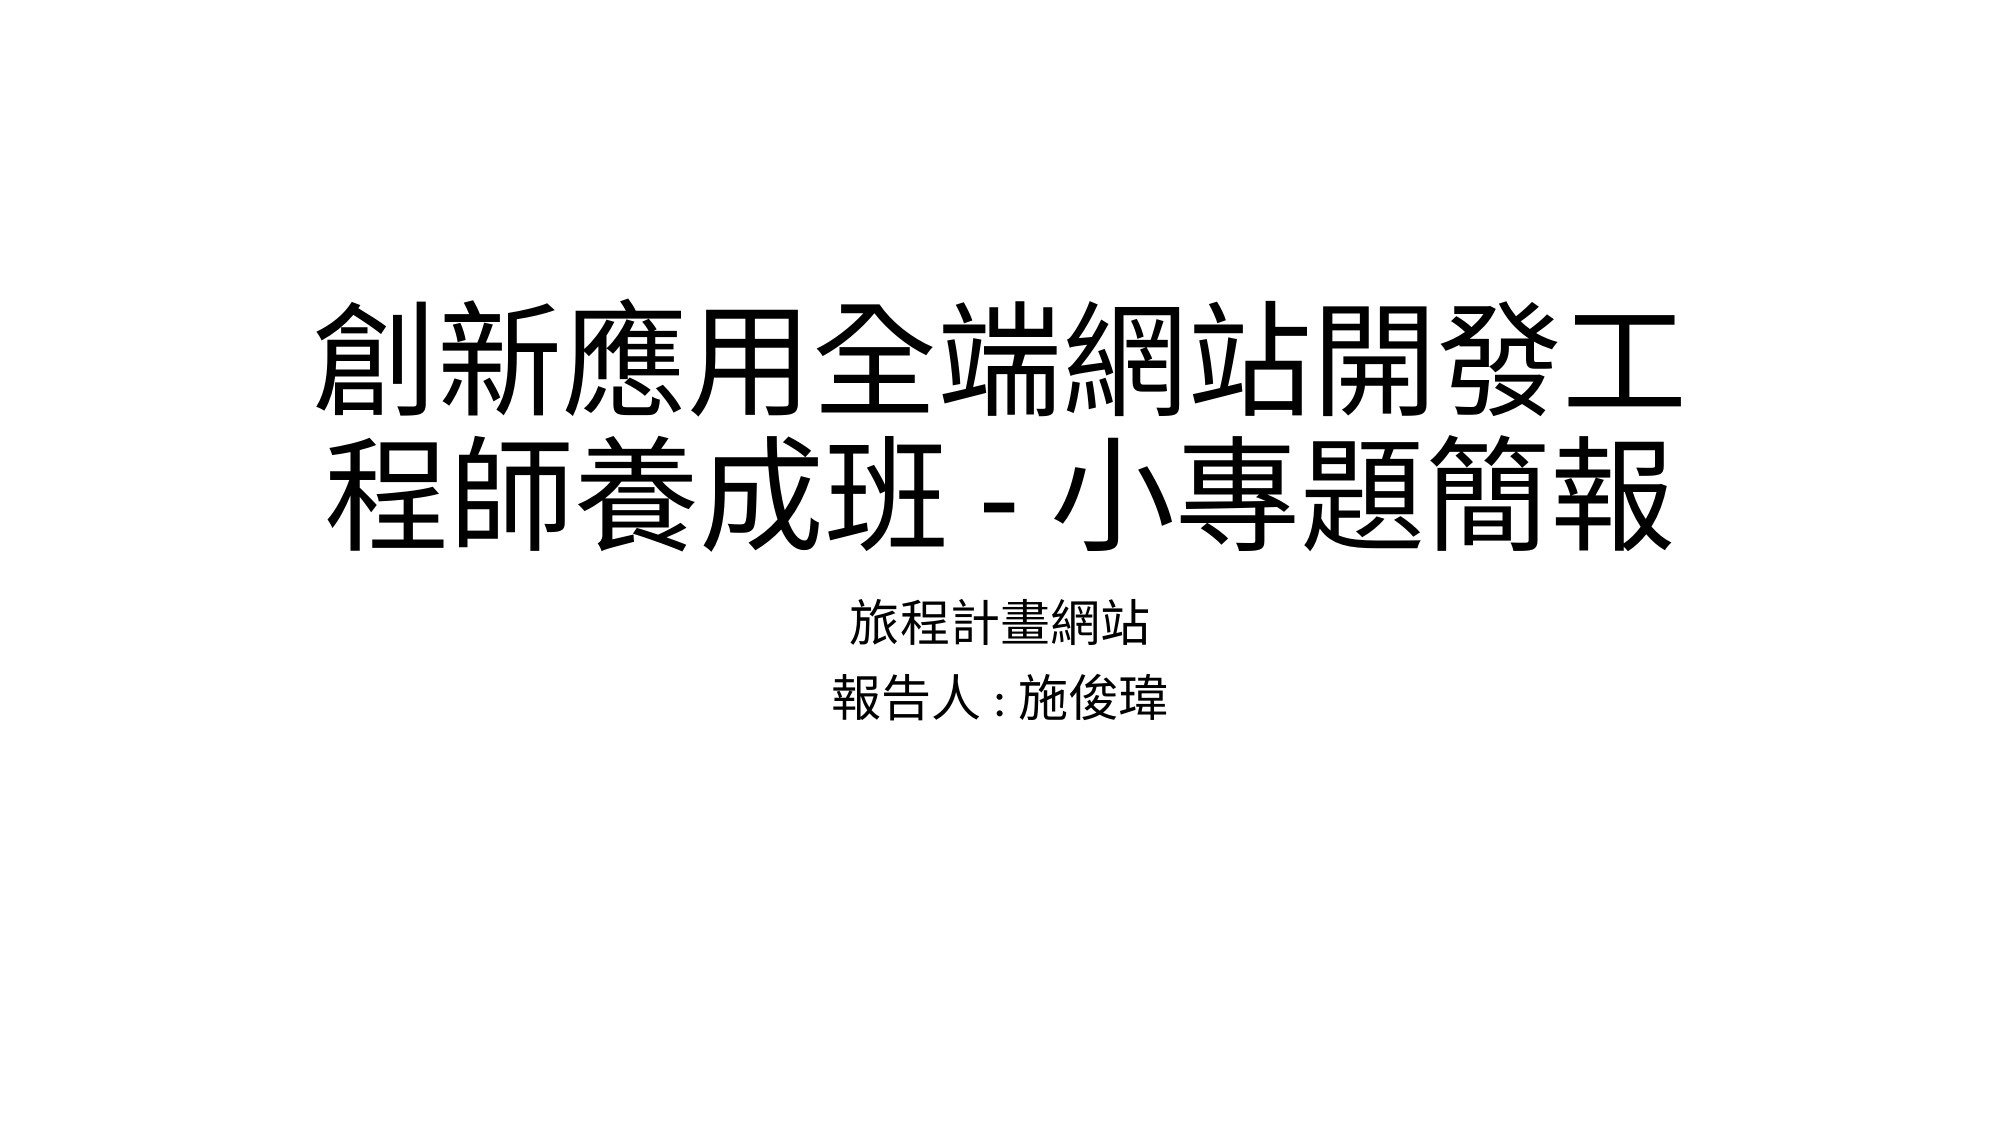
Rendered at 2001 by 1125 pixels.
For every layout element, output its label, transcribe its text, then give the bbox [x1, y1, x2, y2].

subtitle 旅程計畫網站 報告人:施俊瑋 [249, 590, 1750, 863]
title 創新應用全端網站開發工程師養成班-小專題簡報 [249, 184, 1750, 576]
